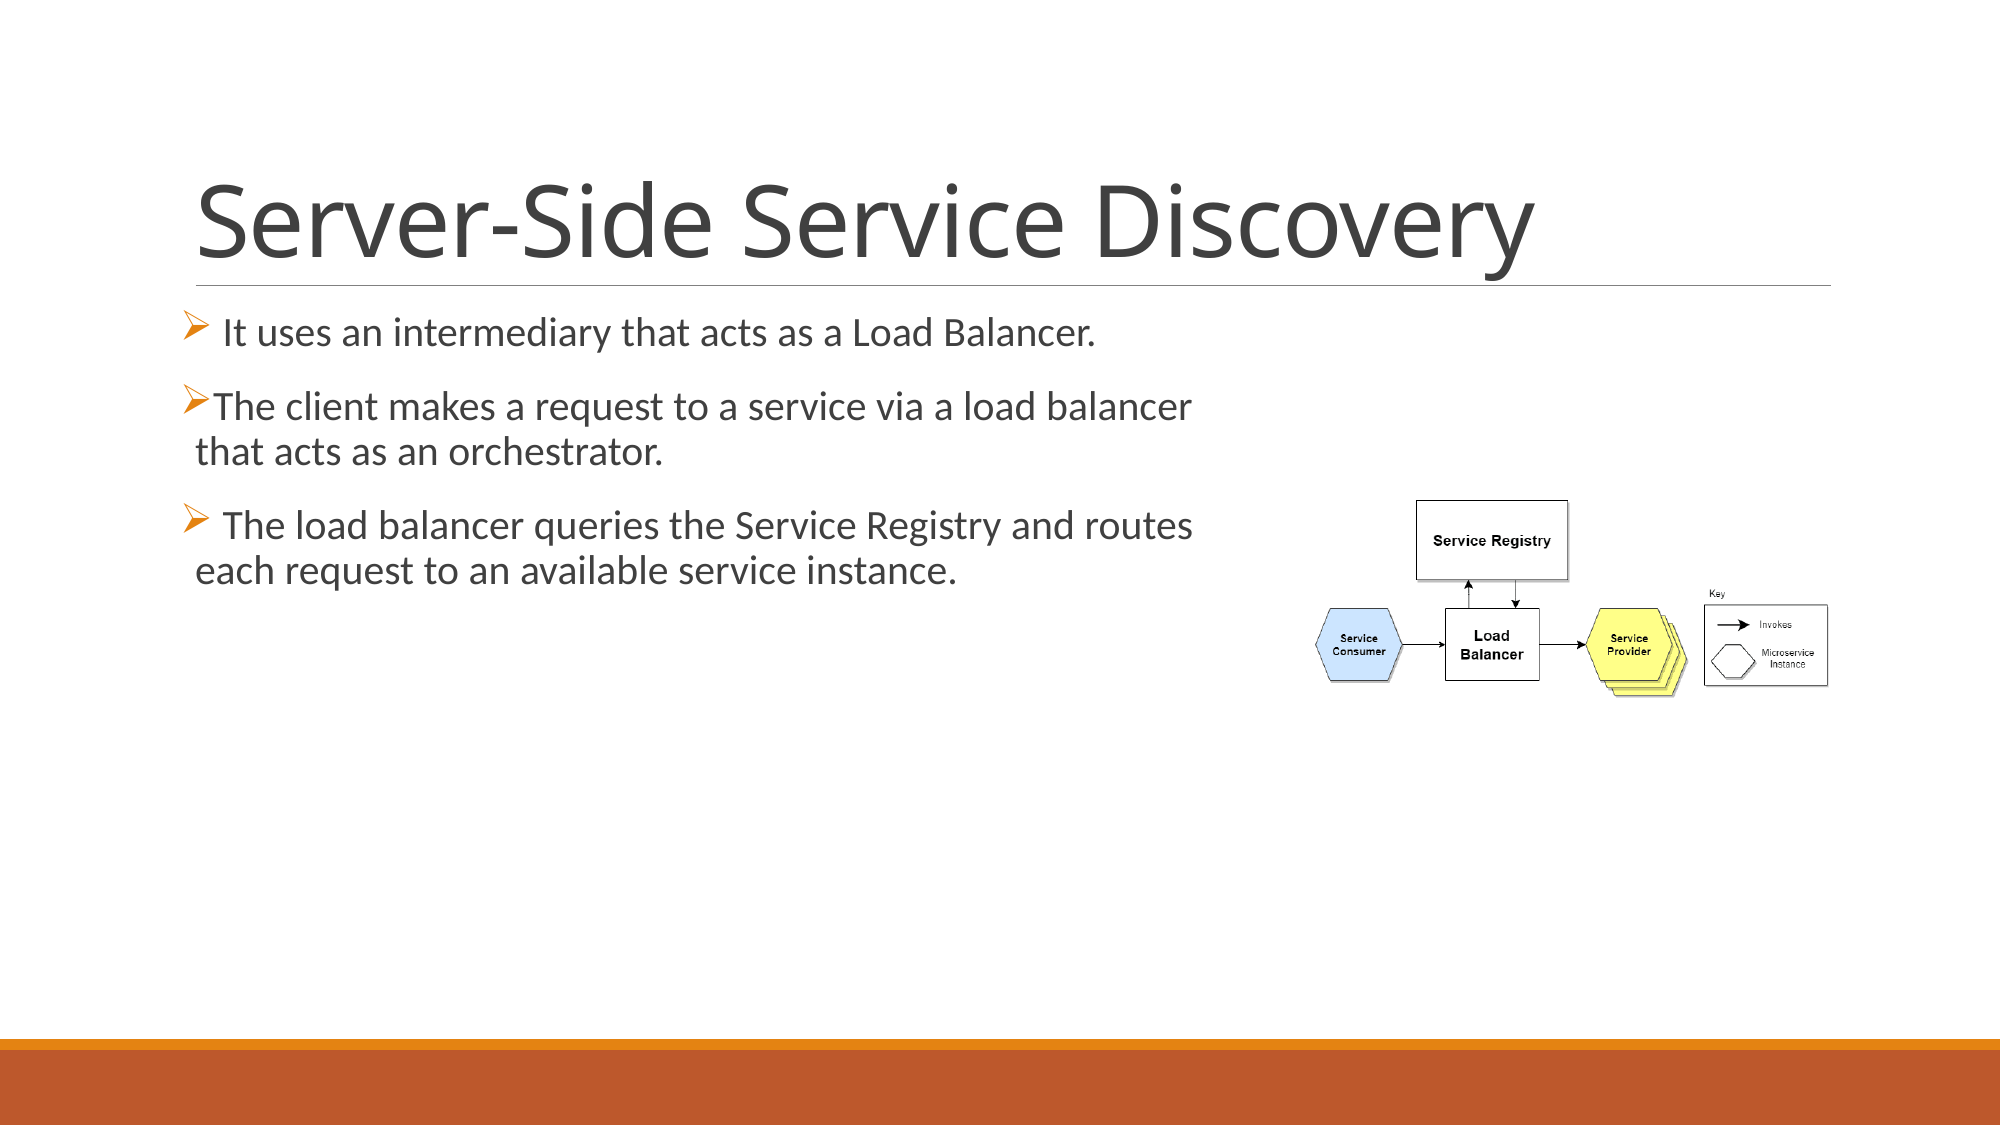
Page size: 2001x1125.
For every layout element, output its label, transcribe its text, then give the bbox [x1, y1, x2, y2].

picture [1315, 499, 1831, 699]
text_box [0, 1038, 2000, 1051]
list It uses an intermediary that acts as a Load Balancer. The client makes a request to a service via a load balancer that acts as an orchestrator. The load balancer queries the Service Registry and routes each request to an available service instance. [180, 302, 1239, 963]
text_box [0, 1051, 2000, 1125]
title Server-Side Service Discovery [180, 47, 1830, 285]
